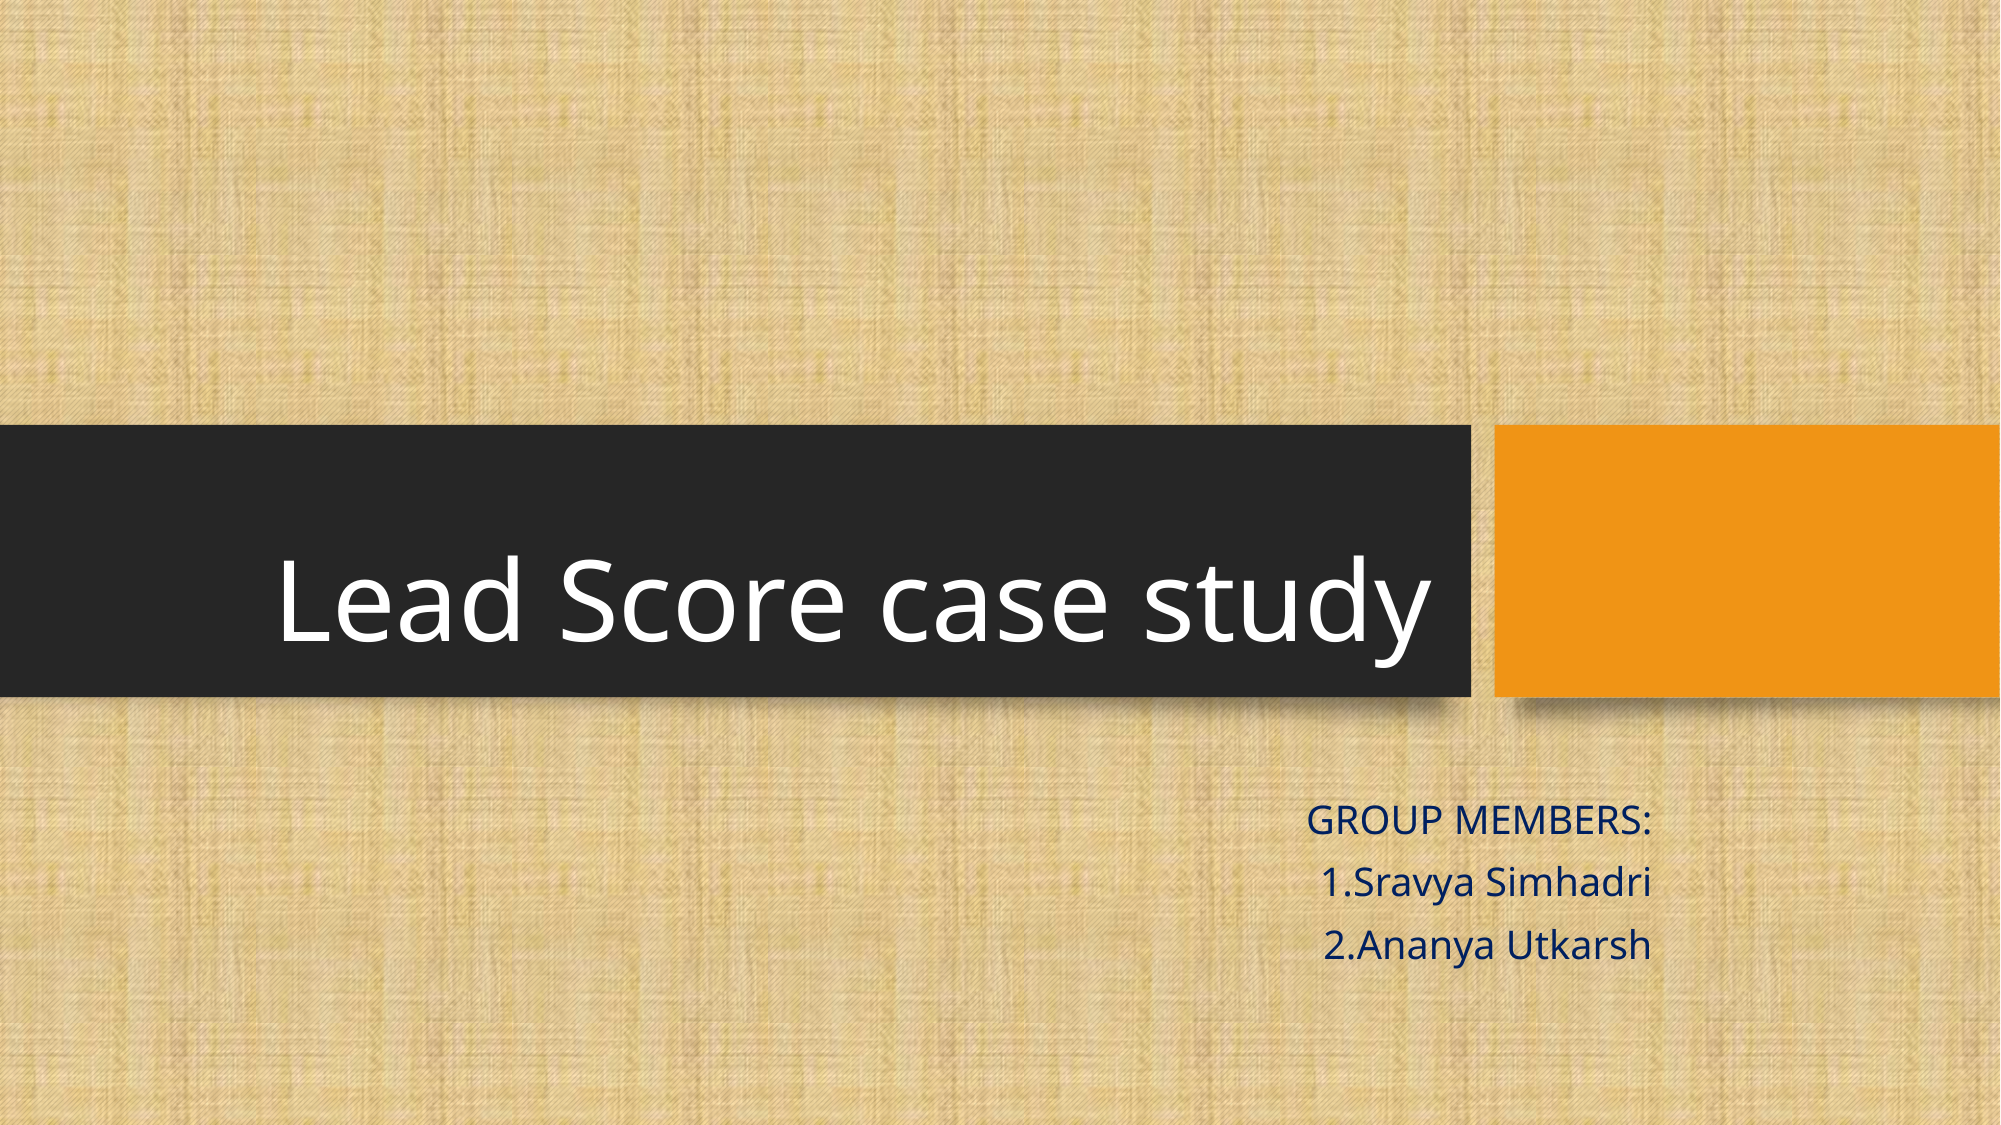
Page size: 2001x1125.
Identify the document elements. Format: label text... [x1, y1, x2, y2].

title Lead Score case study [111, 448, 1448, 674]
picture [0, 0, 2001, 1125]
subtitle GROUP MEMBERS: 1.Sravya Simhadri 2.Ananya Utkarsh [332, 792, 1668, 977]
